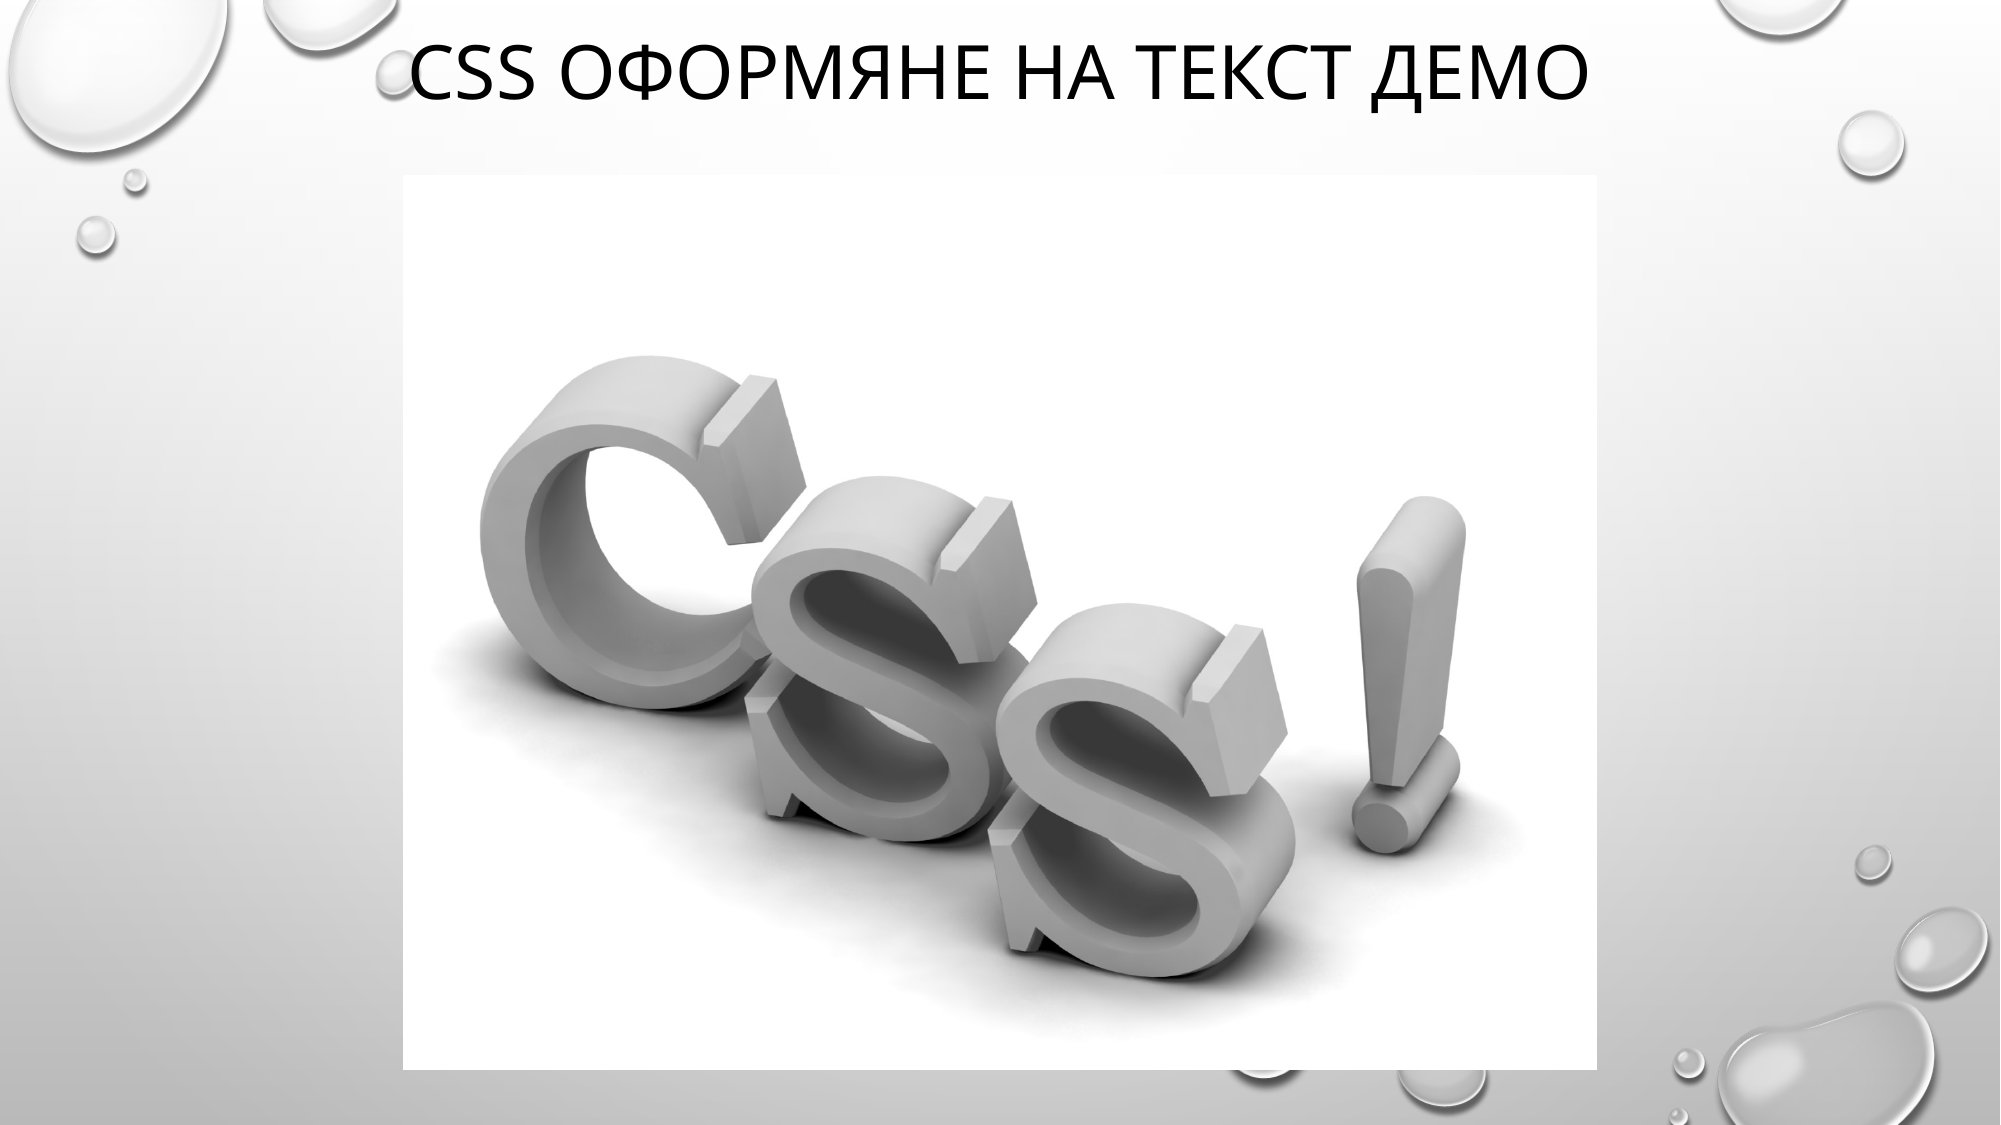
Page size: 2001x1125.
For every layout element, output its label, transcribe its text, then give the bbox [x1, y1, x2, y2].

picture [0, 0, 2000, 1125]
title CSS оформяне на текст ДЕмо [149, 10, 1851, 141]
